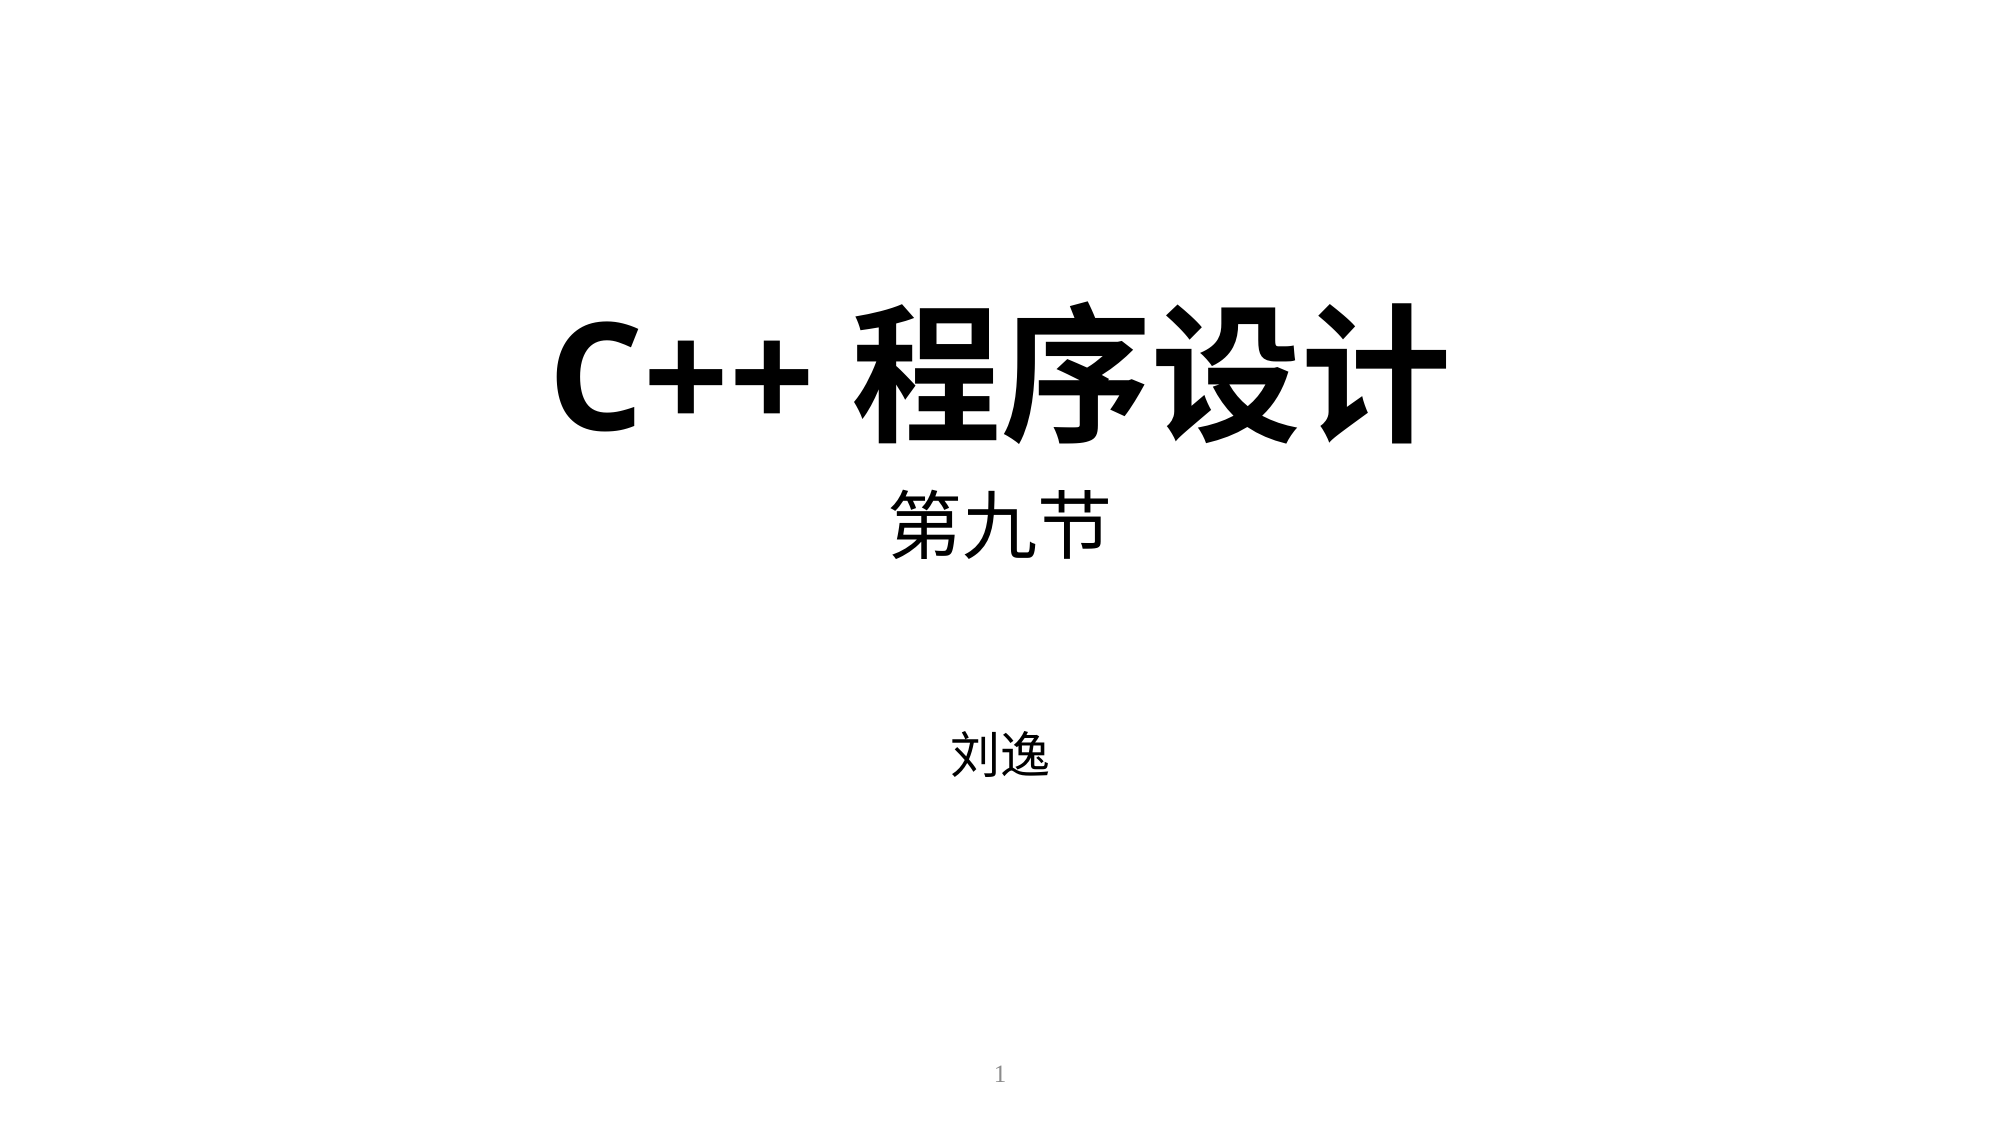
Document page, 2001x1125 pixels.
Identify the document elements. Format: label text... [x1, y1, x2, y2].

title C++程序设计 第九节 [249, 184, 1750, 576]
subtitle 刘逸 [249, 722, 1750, 995]
slide_number 1 [774, 1042, 1225, 1103]
